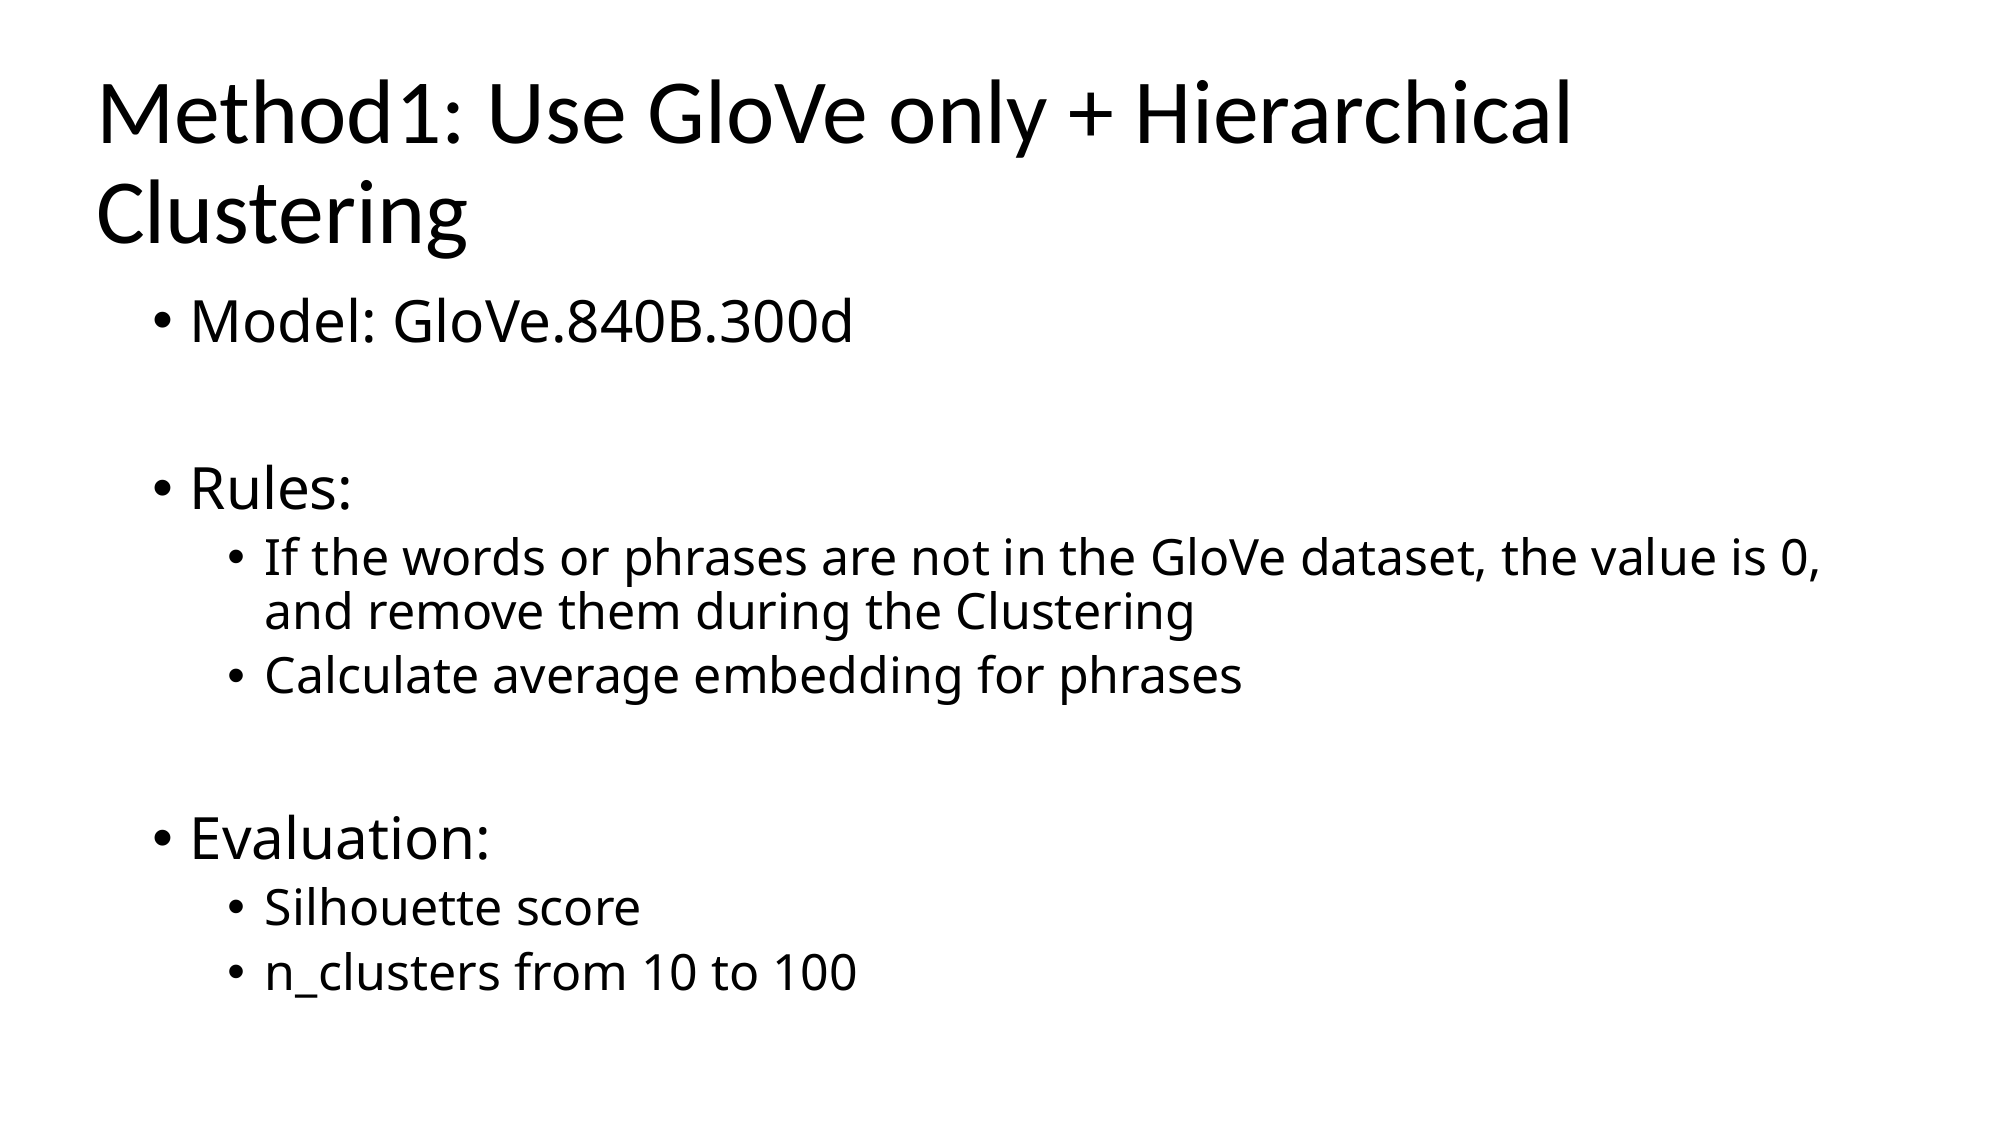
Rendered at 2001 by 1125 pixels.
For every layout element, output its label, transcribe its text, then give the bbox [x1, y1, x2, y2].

list Model: GloVe.840B.300d Rules: If the words or phrases are not in the GloVe dataset, the value is 0, and remove them during the Clustering Calculate average embedding for phrases Evaluation: Silhouette score n_clusters from 10 to 100 [137, 284, 1863, 1070]
title Method1: Use GloVe only + Hierarchical Clustering [80, 55, 1955, 273]
